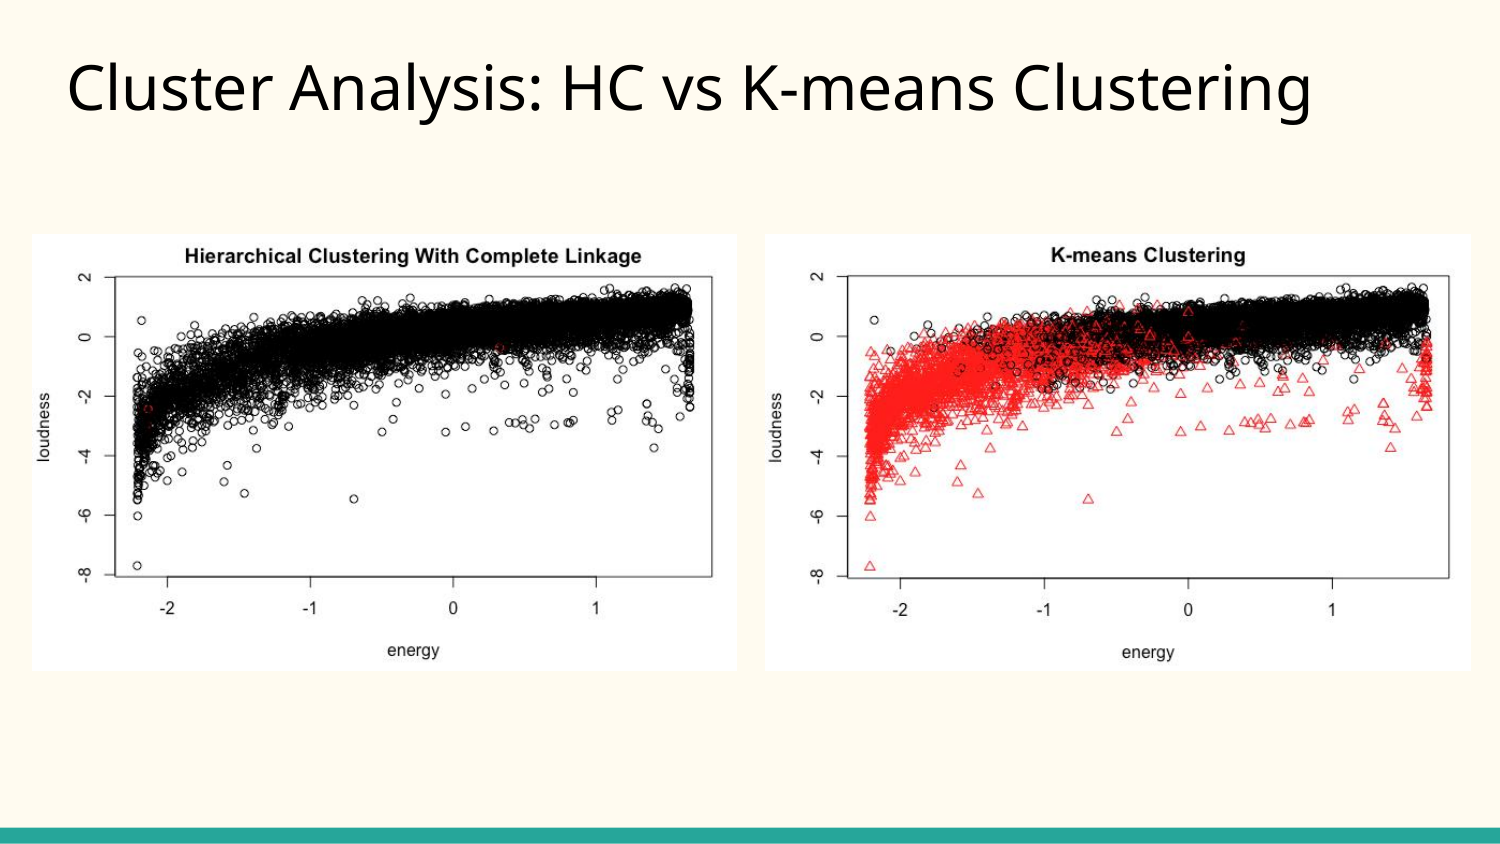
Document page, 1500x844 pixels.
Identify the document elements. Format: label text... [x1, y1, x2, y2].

picture [32, 234, 737, 671]
title Cluster Analysis: HC vs K-means Clustering [51, 32, 1449, 134]
picture [765, 234, 1471, 671]
